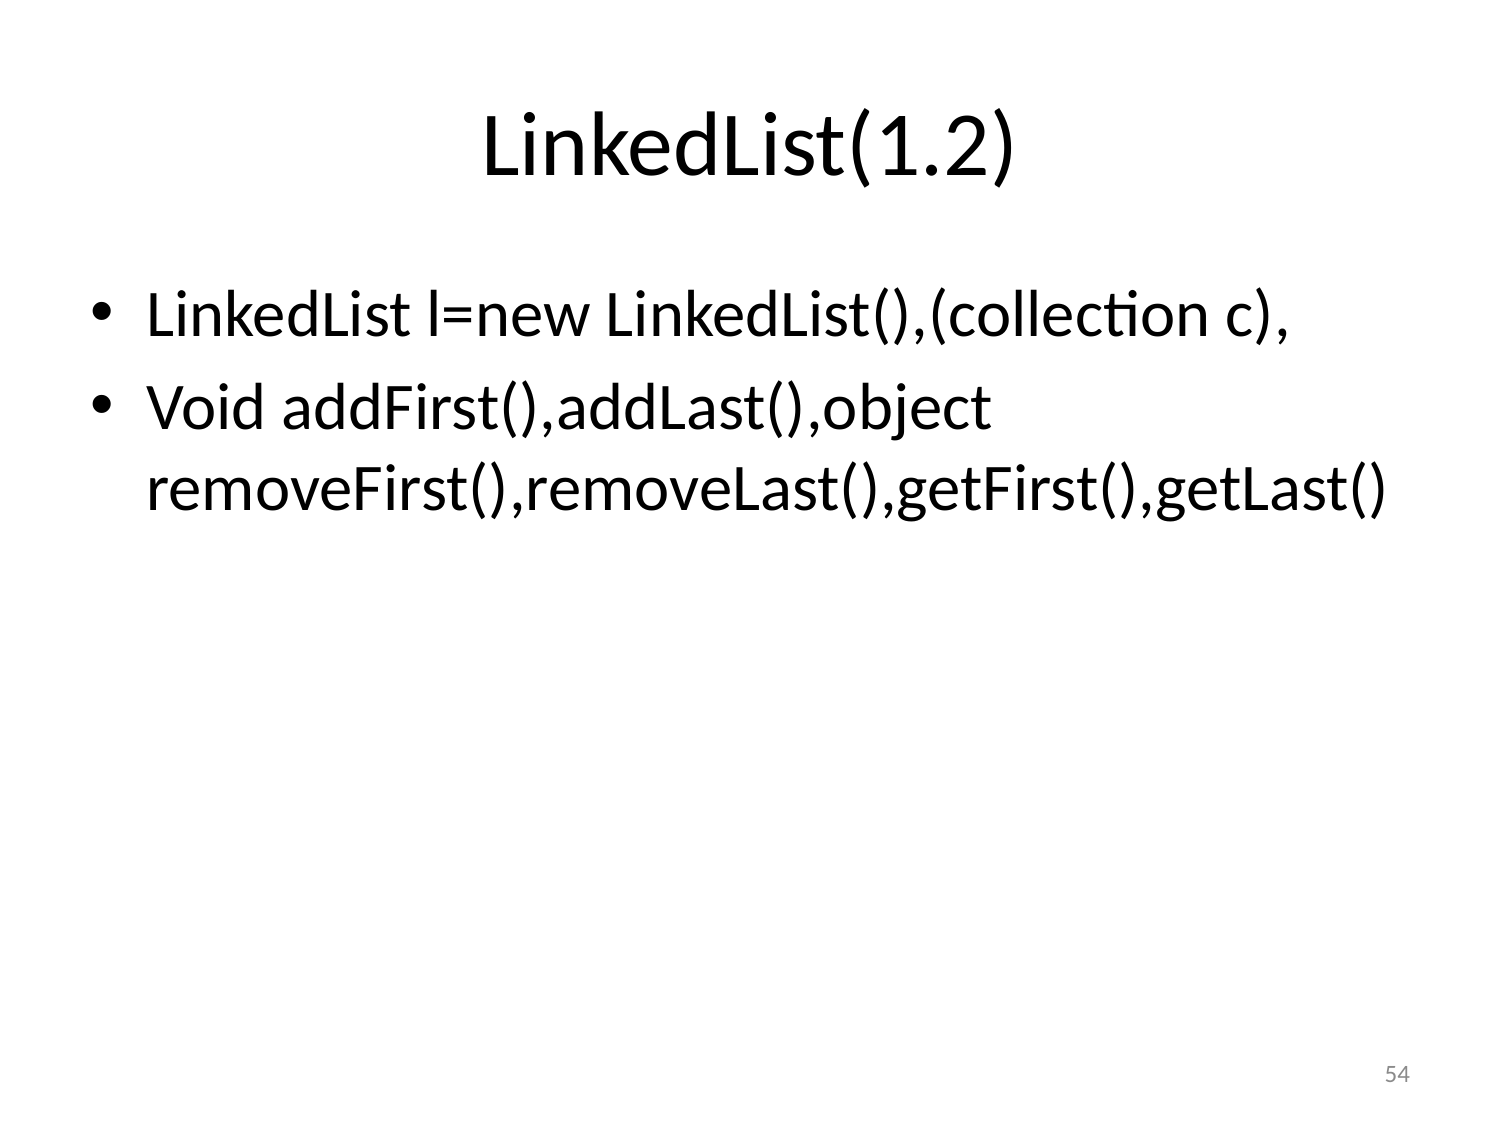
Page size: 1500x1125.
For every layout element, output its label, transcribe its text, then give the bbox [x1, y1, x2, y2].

list LinkedList l=new LinkedList(),(collection c), Void addFirst(),addLast(),object removeFirst(),removeLast(),getFirst(),getLast() [75, 262, 1425, 1005]
title LinkedList(1.2) [75, 45, 1425, 233]
slide_number 54 [1074, 1042, 1425, 1103]
